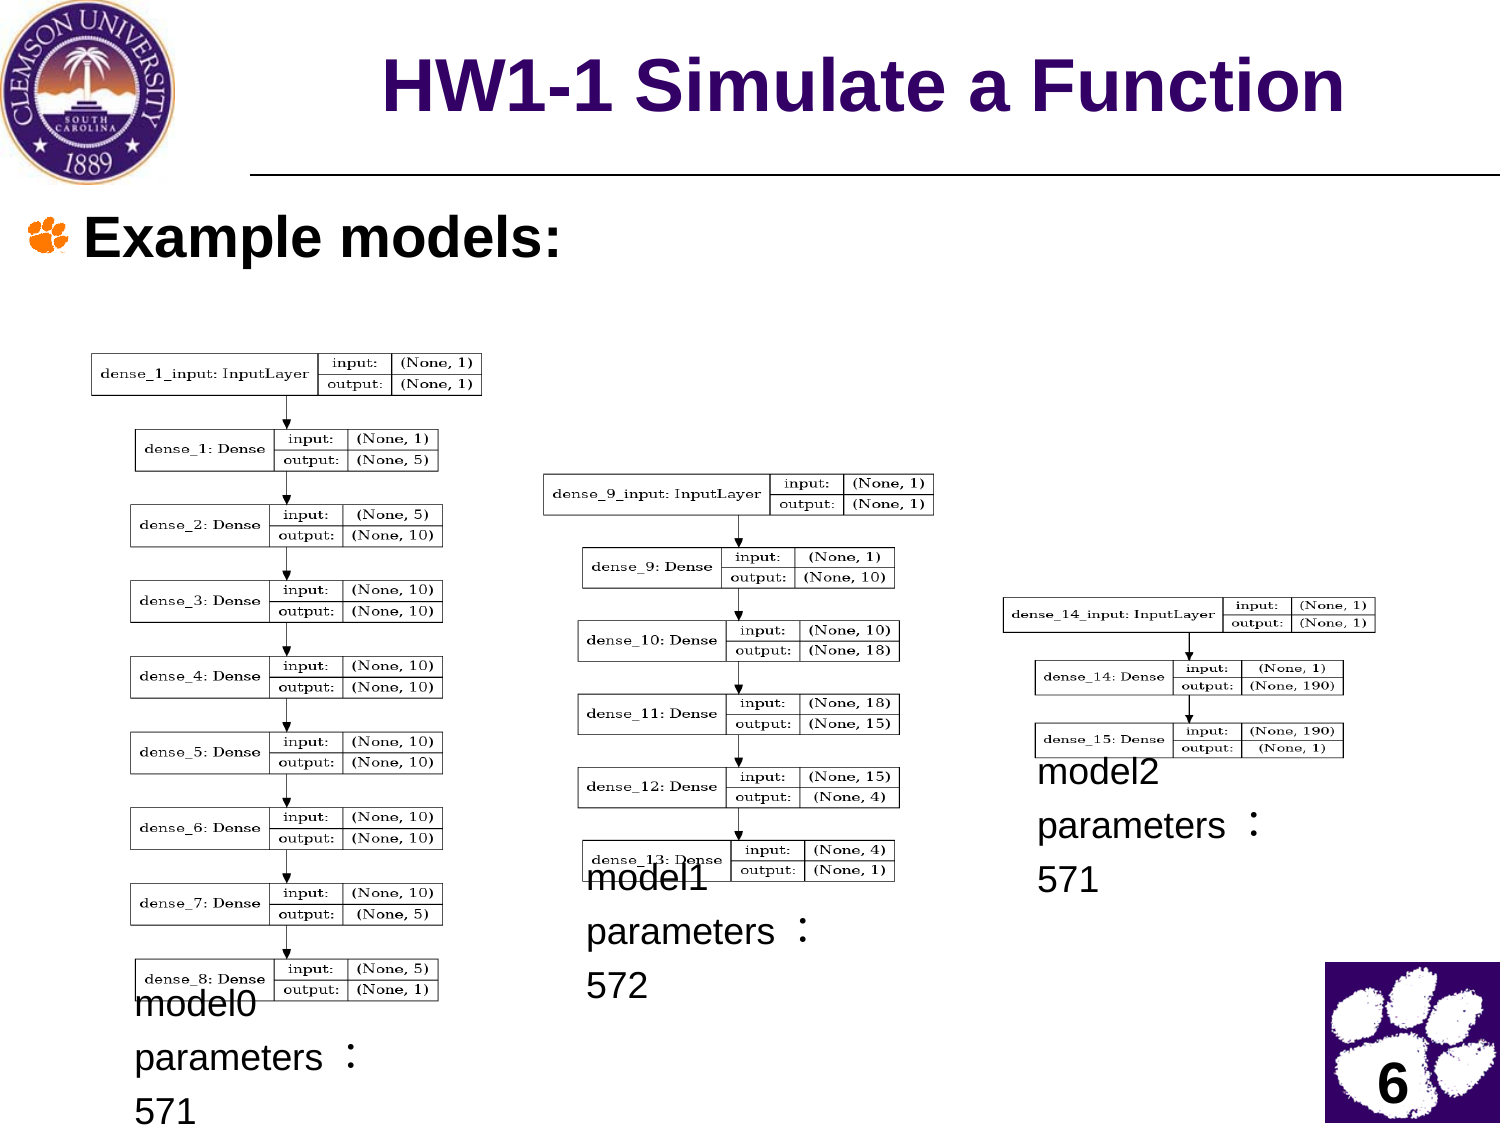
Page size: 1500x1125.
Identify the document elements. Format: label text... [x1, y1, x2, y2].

picture [0, 0, 175, 185]
picture [87, 349, 487, 1006]
title HW1-1 Simulate a Function [270, 16, 1459, 162]
text_box model2 parameters：571 [1022, 785, 1357, 853]
list Example models: [12, 200, 1500, 325]
picture [1325, 962, 1500, 1123]
picture [27, 214, 69, 256]
text_box model0 parameters：571 [119, 1017, 454, 1085]
text_box model1 parameters：572 [571, 893, 906, 959]
picture [539, 470, 938, 885]
picture [999, 594, 1380, 761]
